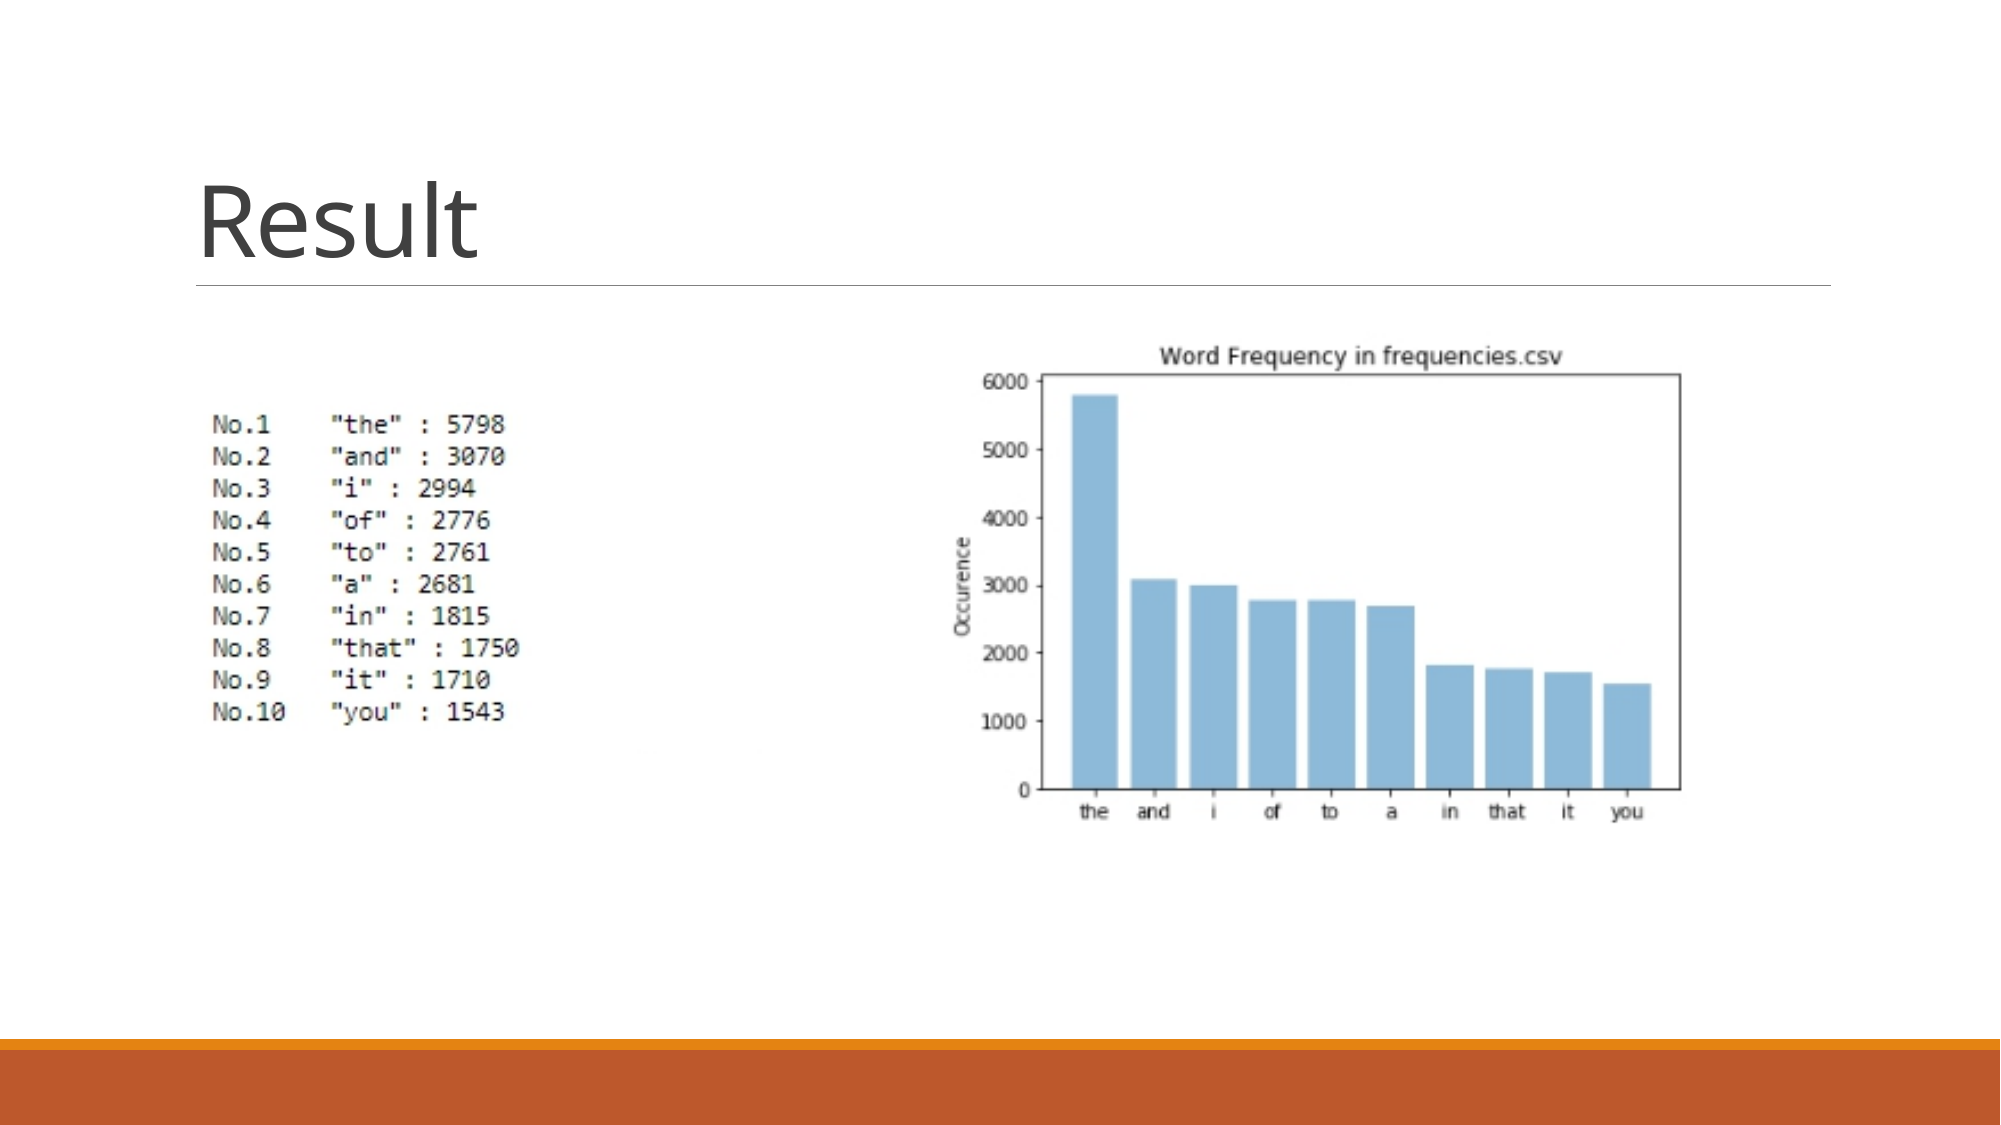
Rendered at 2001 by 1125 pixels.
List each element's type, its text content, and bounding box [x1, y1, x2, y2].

title Result [180, 47, 1830, 285]
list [202, 402, 928, 754]
picture [931, 326, 1691, 830]
